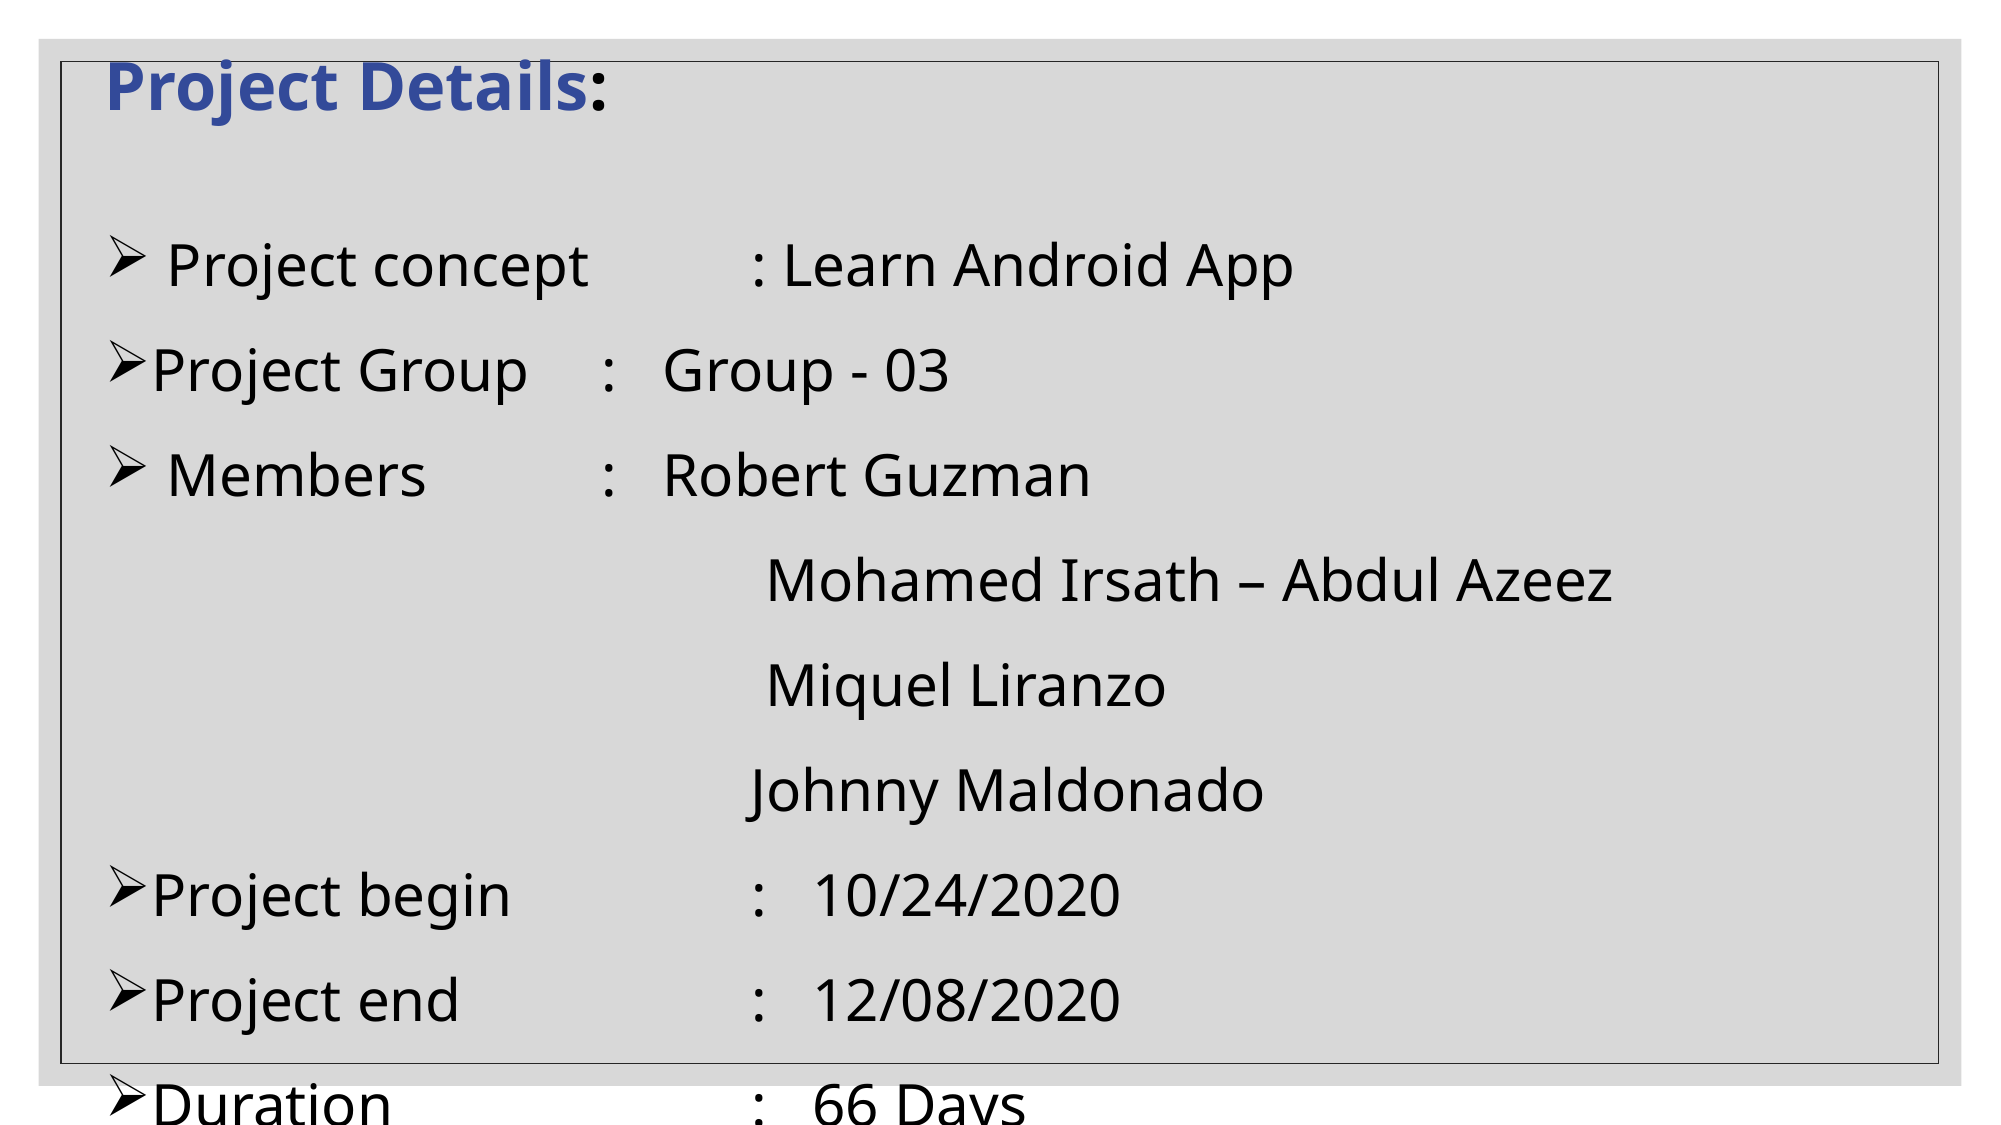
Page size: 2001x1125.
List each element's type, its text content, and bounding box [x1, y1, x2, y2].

text_box Project Details: Project concept : Learn Android App Project Group : Group - 03 Members : Robert Guzman Mohamed Irsath – Abdul Azeez Miquel Liranzo Johnny Maldonado Project begin : 10/24/2020 Project end : 12/08/2020 Duration : 66 Days [90, 36, 1910, 1125]
